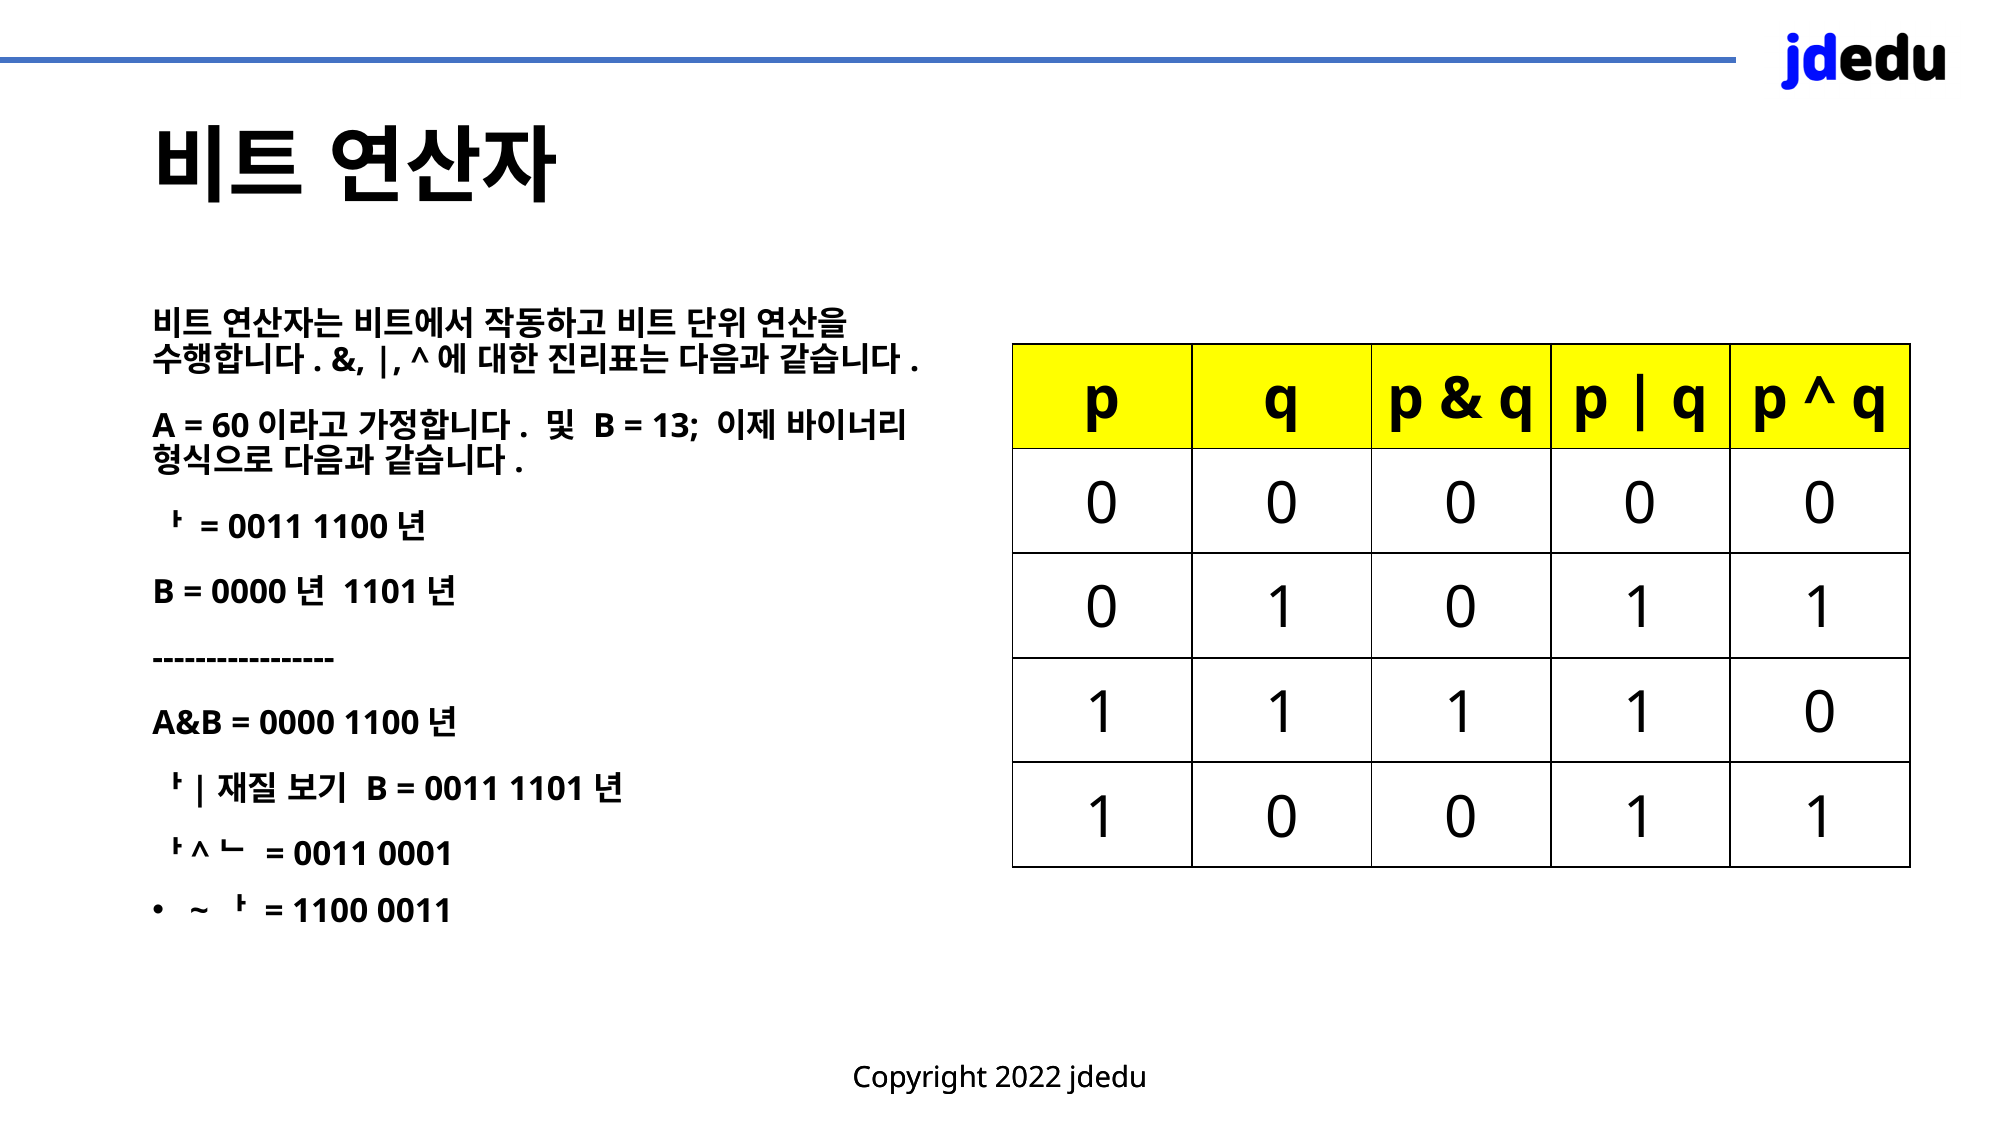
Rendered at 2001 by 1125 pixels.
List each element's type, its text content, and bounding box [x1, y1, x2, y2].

table_cell 1 [1731, 763, 1909, 866]
table_cell 0 [1013, 554, 1191, 657]
table_header p | q [1552, 345, 1729, 448]
table_cell 1 [1552, 659, 1729, 761]
table_cell 0 [1731, 449, 1909, 552]
title 비트 연산자 [137, 59, 1863, 278]
list 비트 연산자는 비트에서 작동하고 비트 단위 연산을 수행합니다. &, |, ^에 대한 진리표는 다음과 같습니다. A = 60이라고 가정합니다. 및 B = 13; 이제 바이너리 형식으로 다음과 같습니다. ᅡ = 0011 1100년 B = 0000년 1101년 ----------------- A&B = 0000 1100년 ᅡ|재질 보기 B = 0011 1101년 ᅡ^ᄂ = 0011 0001 ~ᅡ = 1100 0011 [137, 299, 988, 1014]
table_header q [1193, 345, 1371, 448]
table_cell 1 [1552, 554, 1729, 657]
table_cell 0 [1372, 554, 1550, 657]
table_cell 1 [1552, 763, 1729, 866]
table_cell 1 [1013, 763, 1191, 866]
table_header p & q [1372, 345, 1550, 448]
table_cell 0 [1193, 763, 1371, 866]
table_cell 0 [1552, 449, 1729, 552]
table_cell 1 [1193, 554, 1371, 657]
table_cell 0 [1372, 449, 1550, 552]
picture [1764, 21, 1961, 99]
table_cell 1 [1193, 659, 1371, 761]
table_cell 0 [1372, 763, 1550, 866]
table_header p [1013, 345, 1191, 448]
table_cell 1 [1731, 554, 1909, 657]
table_cell 0 [1731, 659, 1909, 761]
table_header p ^ q [1731, 345, 1909, 448]
table_cell 1 [1013, 659, 1191, 761]
table_cell 0 [1013, 449, 1191, 552]
table_cell 0 [1193, 449, 1371, 552]
table_cell 1 [1372, 659, 1550, 761]
